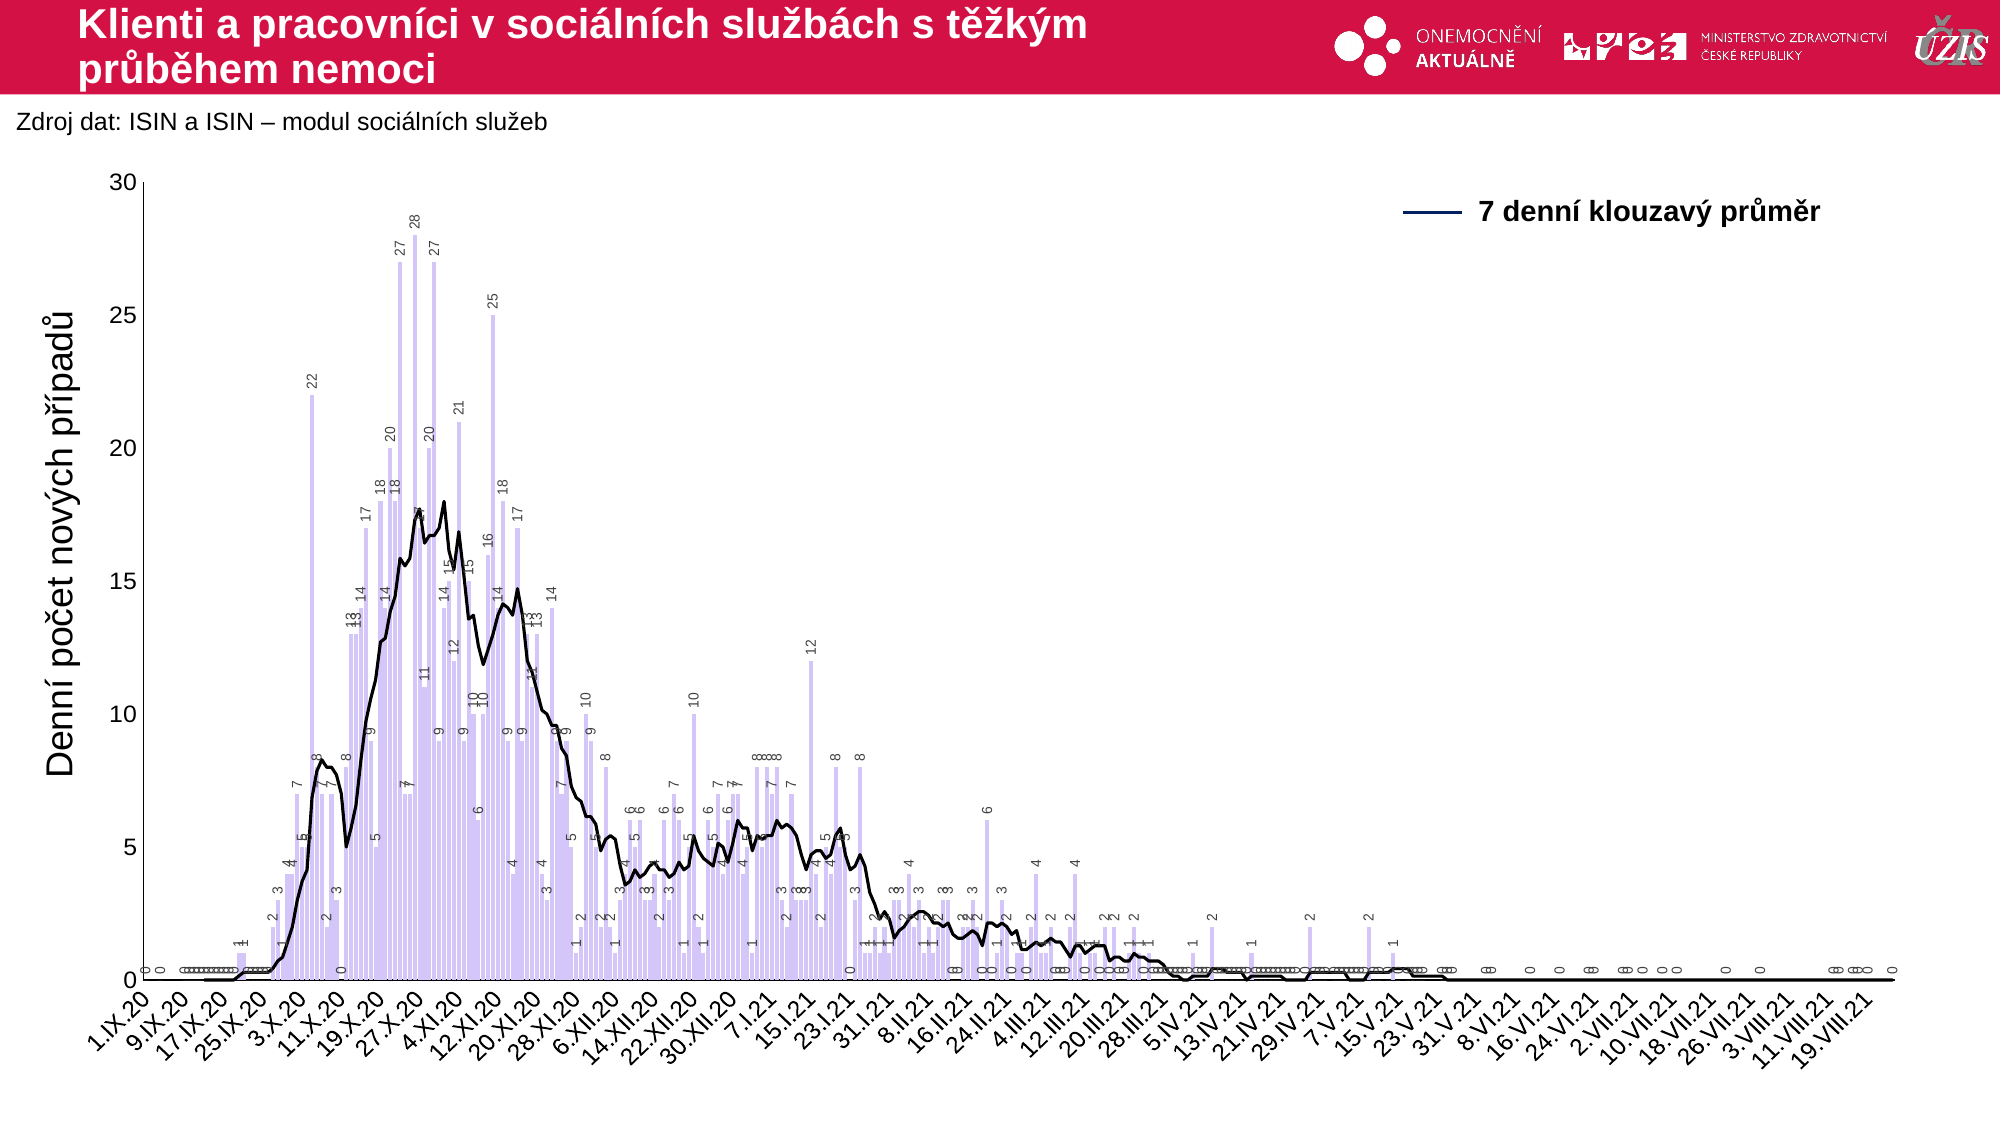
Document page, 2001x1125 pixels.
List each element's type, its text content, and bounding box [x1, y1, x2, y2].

picture [1915, 15, 1989, 66]
text_box Denní počet nových případů [27, 295, 57, 794]
chart [57, 153, 1901, 1074]
text_box Zdroj dat: ISIN a ISIN – modul sociálních služeb [1, 98, 564, 143]
picture [1563, 31, 1888, 60]
picture [1334, 16, 1542, 76]
title Klienti a pracovníci v sociálních službách s těžkým průběhem nemoci [62, 0, 1265, 95]
